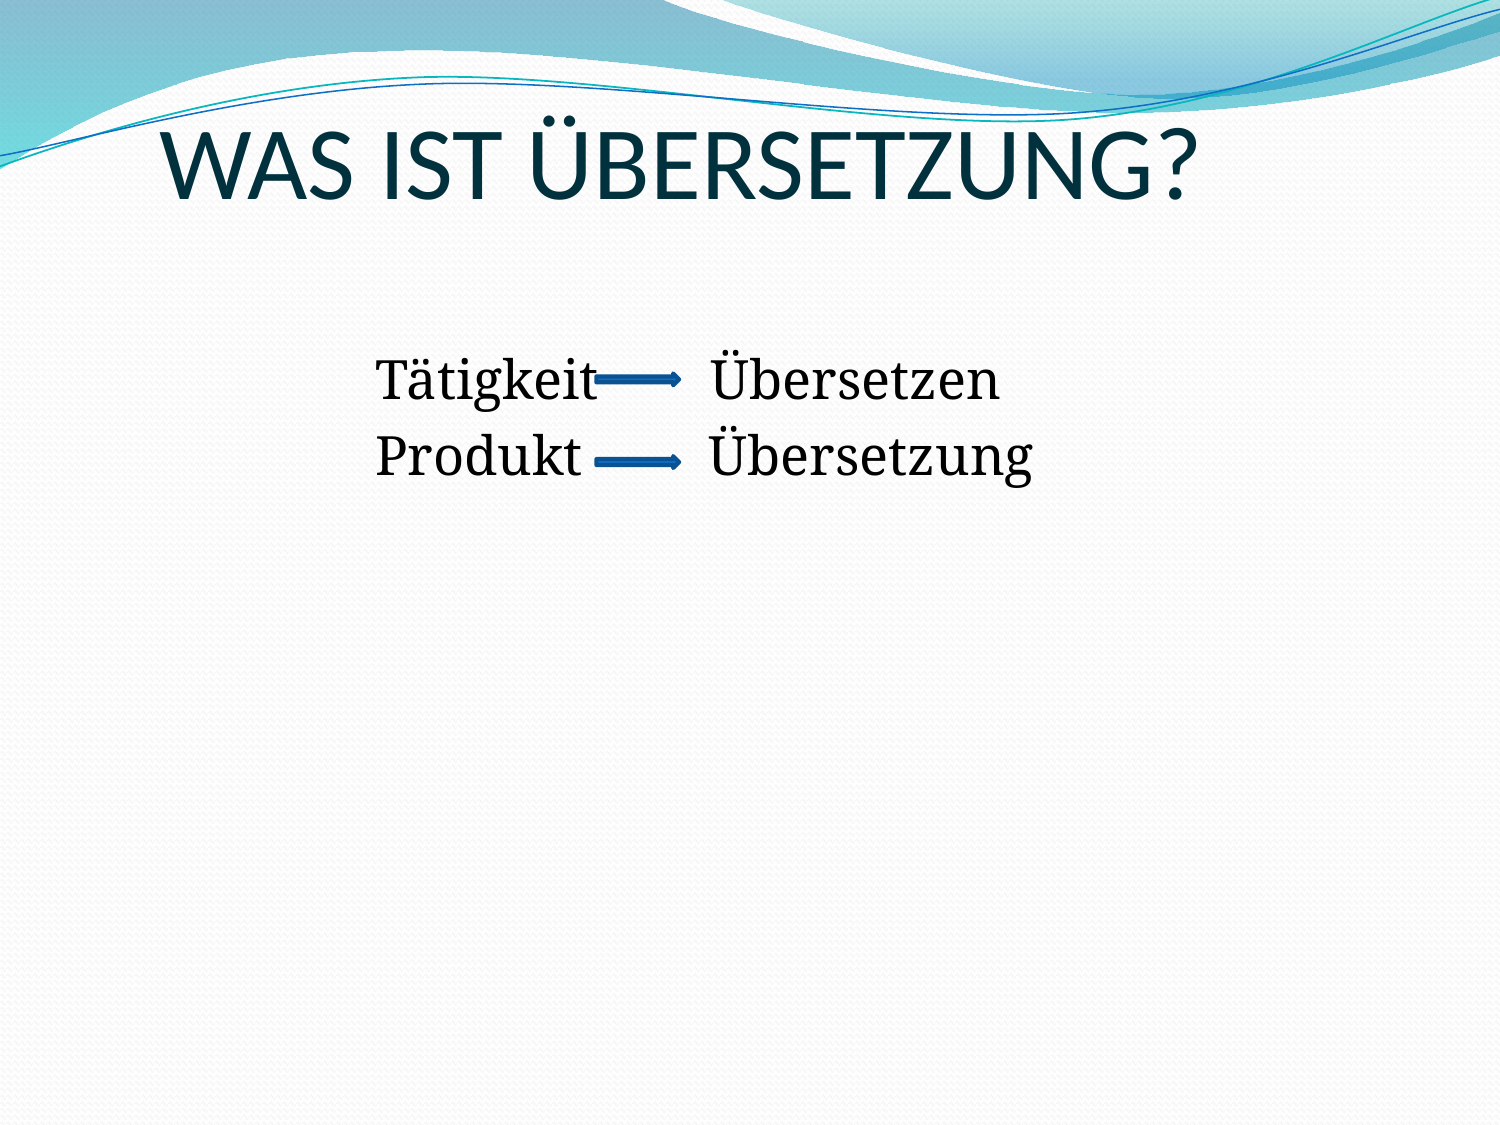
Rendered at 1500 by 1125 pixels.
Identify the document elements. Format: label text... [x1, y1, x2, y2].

list Tätigkeit Übersetzen Produkt Übersetzung [360, 338, 1400, 882]
text_box [594, 454, 682, 470]
text_box [594, 371, 682, 388]
title WAS IST ÜBERSETZUNG? [159, 54, 1400, 220]
